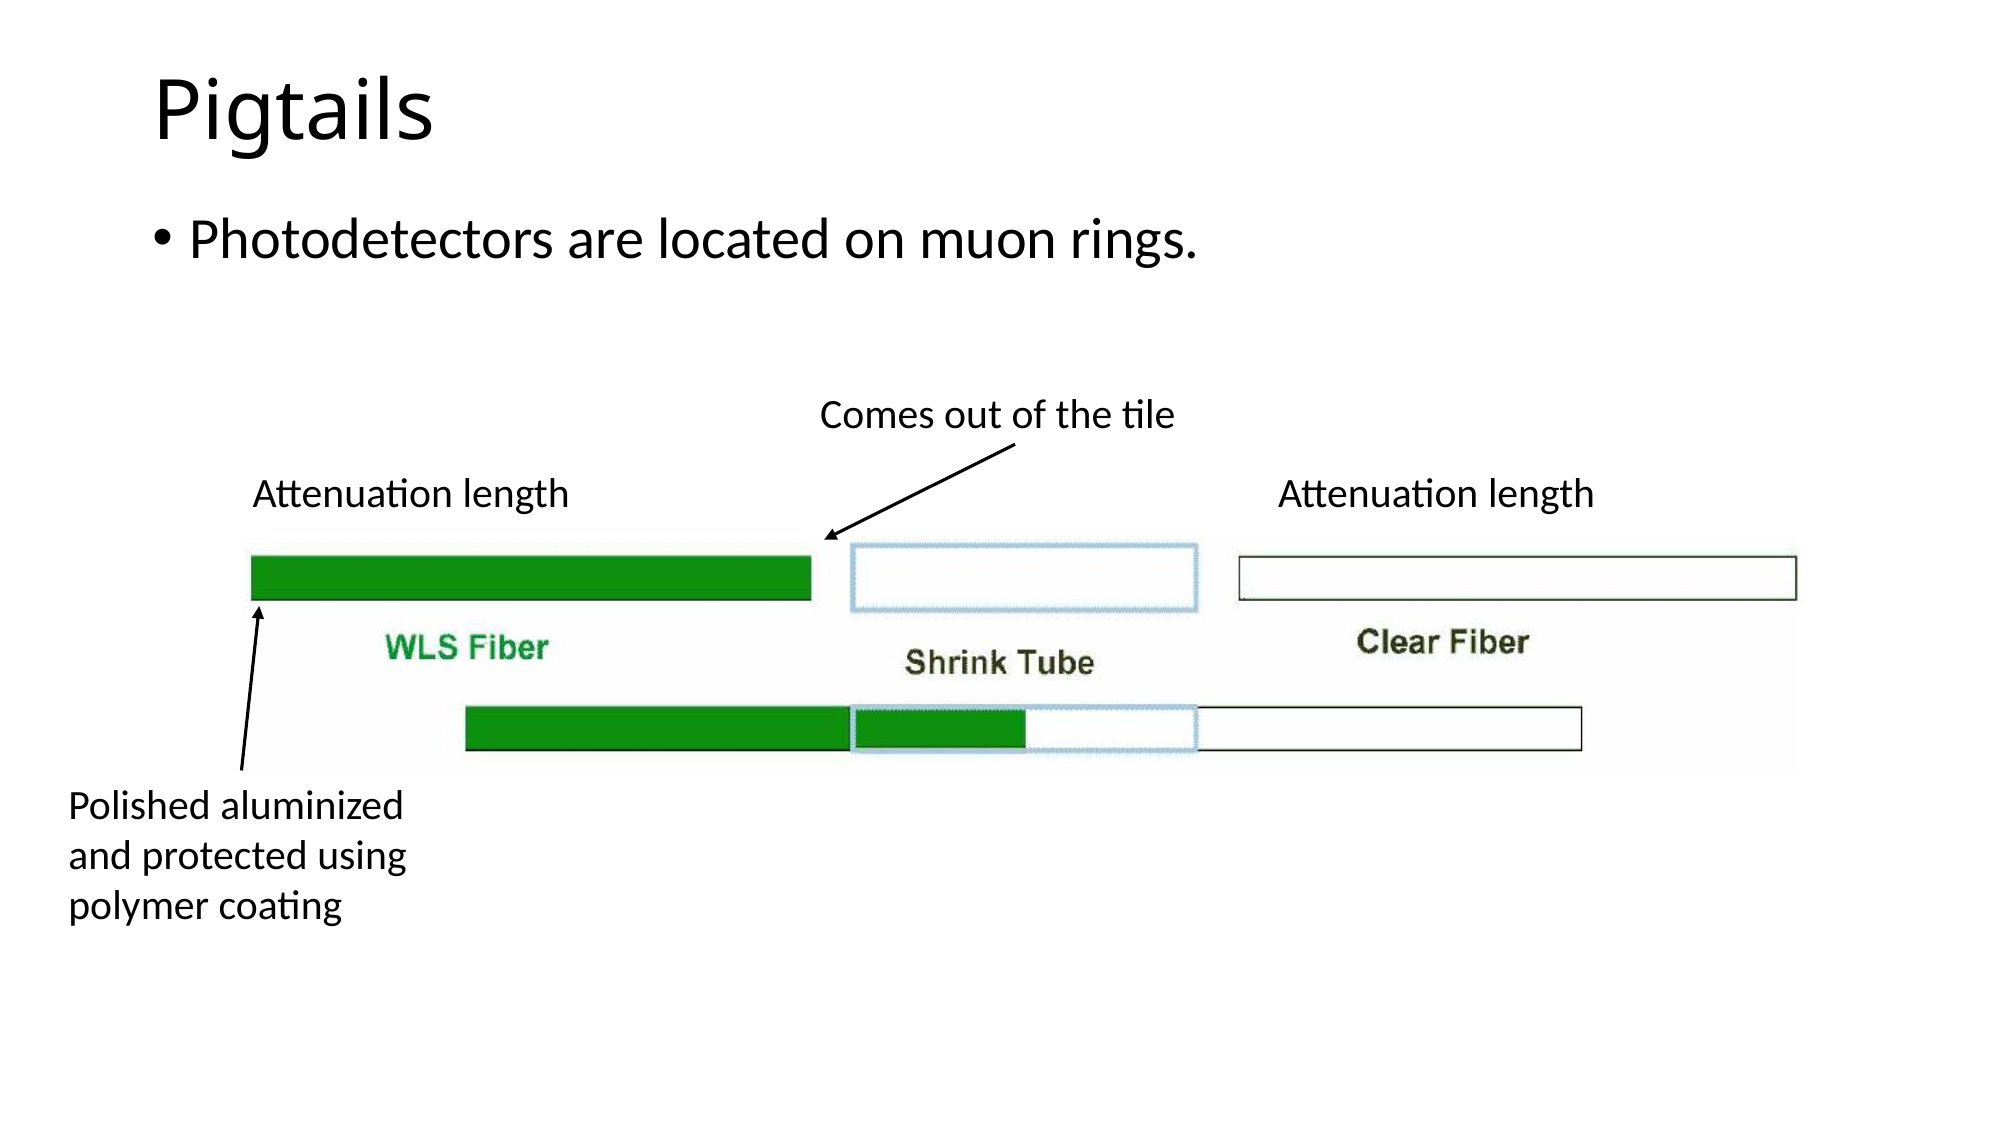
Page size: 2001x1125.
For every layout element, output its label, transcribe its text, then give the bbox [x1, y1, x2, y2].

text_box Polished aluminized and protected using polymer coating [53, 770, 430, 936]
text_box Comes out of the tile [805, 379, 1225, 445]
title Pigtails [137, 59, 1863, 166]
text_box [241, 606, 260, 771]
picture [241, 527, 1815, 771]
list Photodetectors are located on muon rings. [137, 201, 1863, 1014]
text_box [824, 445, 1016, 540]
